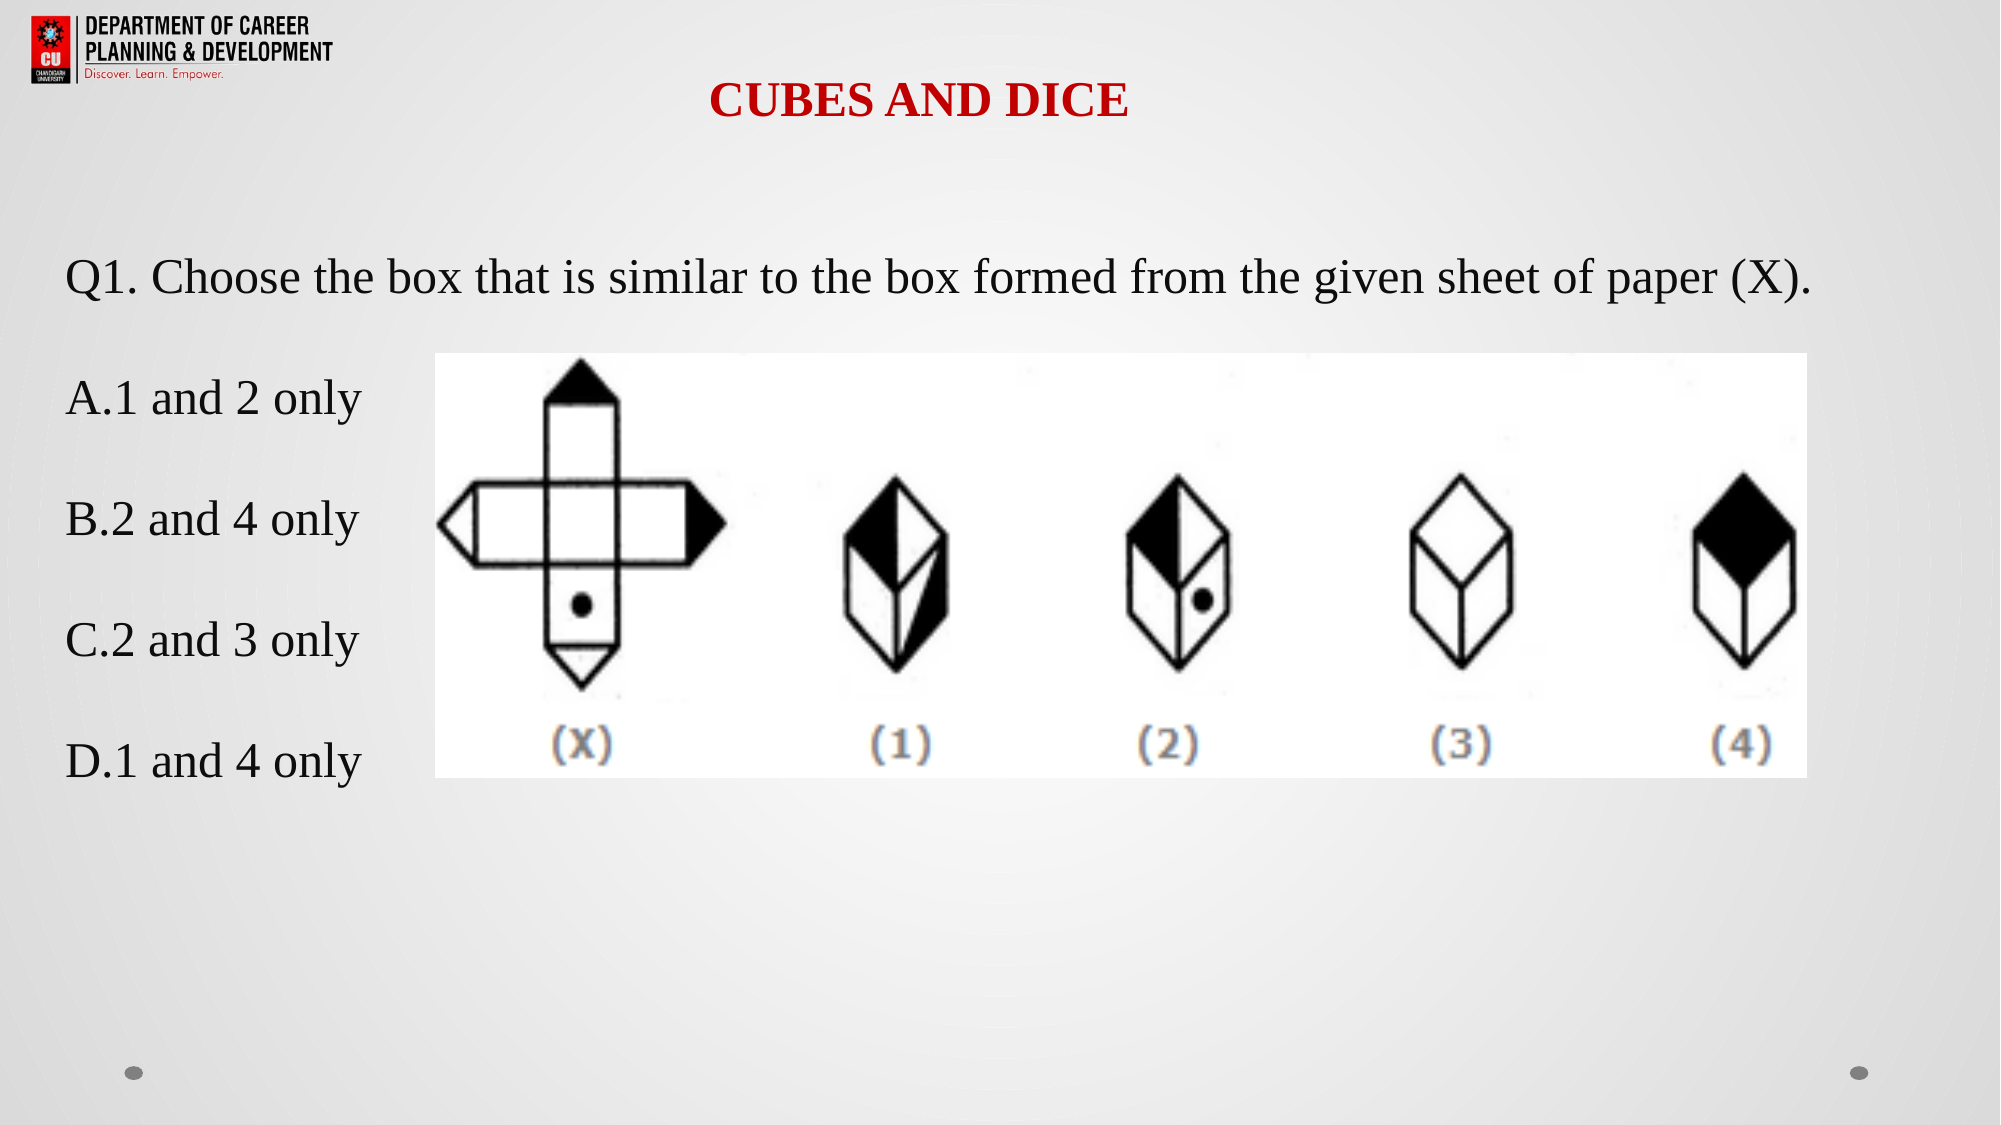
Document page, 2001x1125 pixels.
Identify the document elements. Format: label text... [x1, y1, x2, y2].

picture [23, 0, 349, 100]
title Q1. Choose the box that is similar to the box formed from the given sheet of paper (X). A.1 and 2 only B.2 and 4 only C.2 and 3 only D.1 and 4 only [50, 156, 1960, 916]
picture [435, 352, 1807, 778]
text_box CUBES AND DICE [618, 59, 1435, 134]
